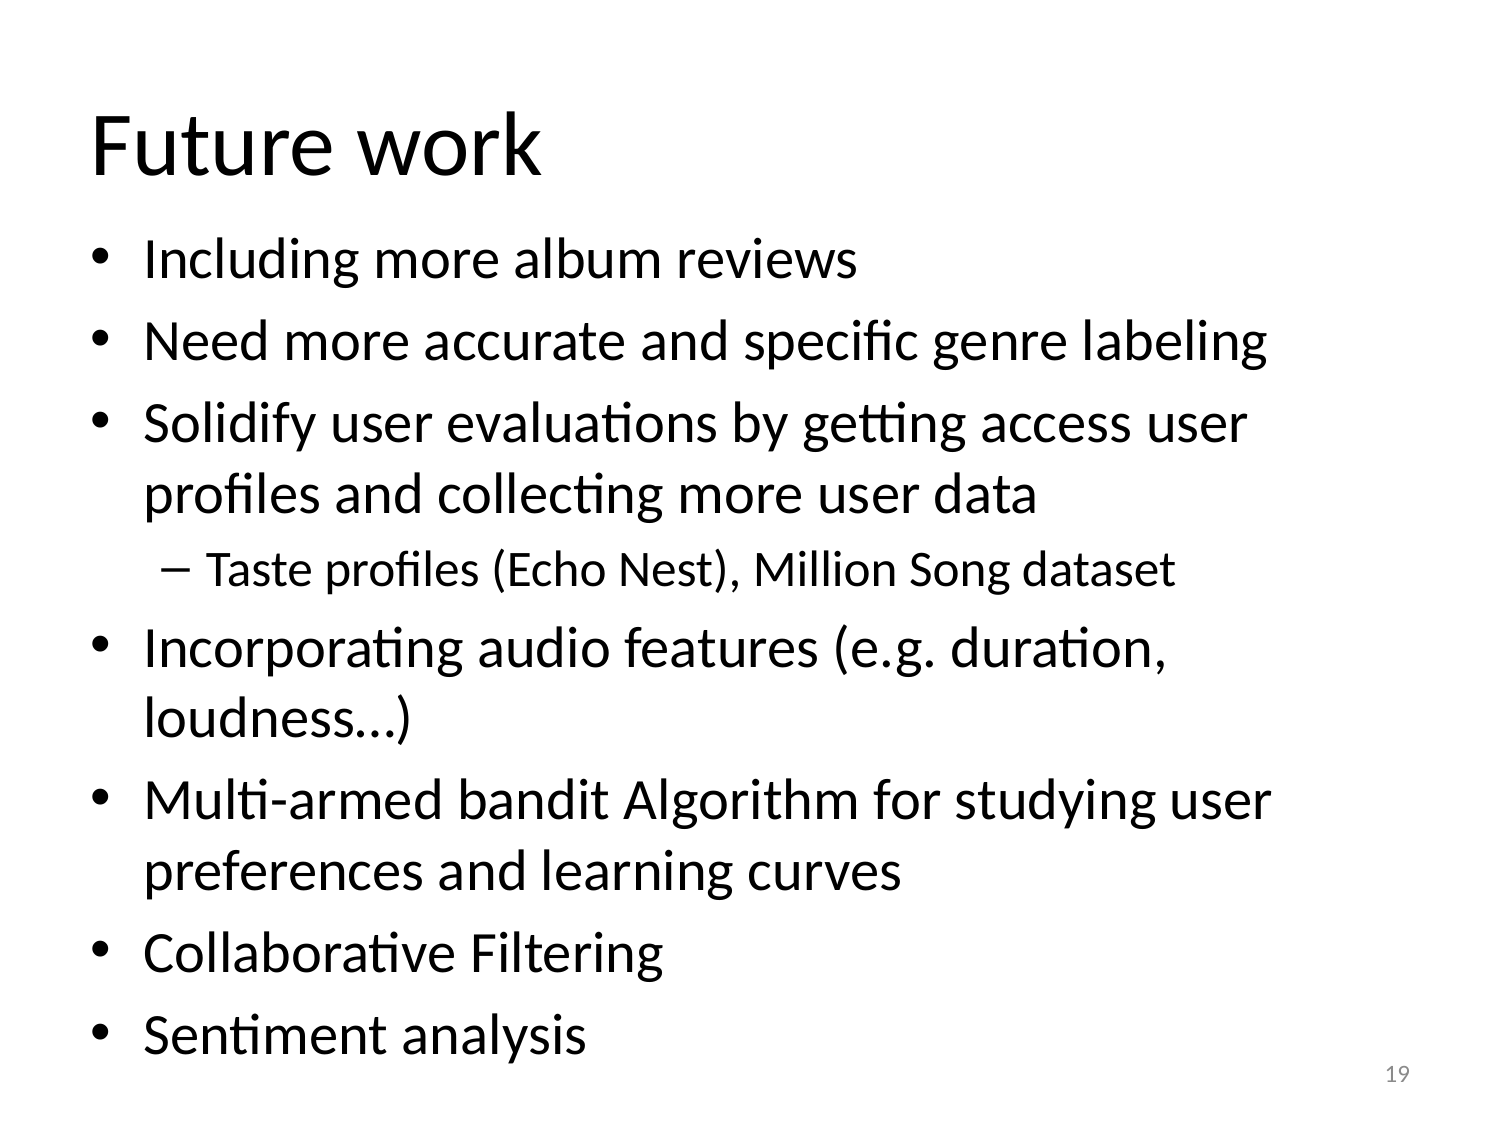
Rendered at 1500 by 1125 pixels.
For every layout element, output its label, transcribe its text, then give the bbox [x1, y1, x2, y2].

title Future work [75, 45, 1425, 212]
slide_number 19 [1074, 1042, 1425, 1103]
list Including more album reviews Need more accurate and specific genre labeling Solidify user evaluations by getting access user profiles and collecting more user data Taste profiles (Echo Nest), Million Song dataset Incorporating audio features (e.g. duration, loudness…) Multi-armed bandit Algorithm for studying user preferences and learning curves Collaborative Filtering Sentiment analysis [75, 212, 1425, 1075]
